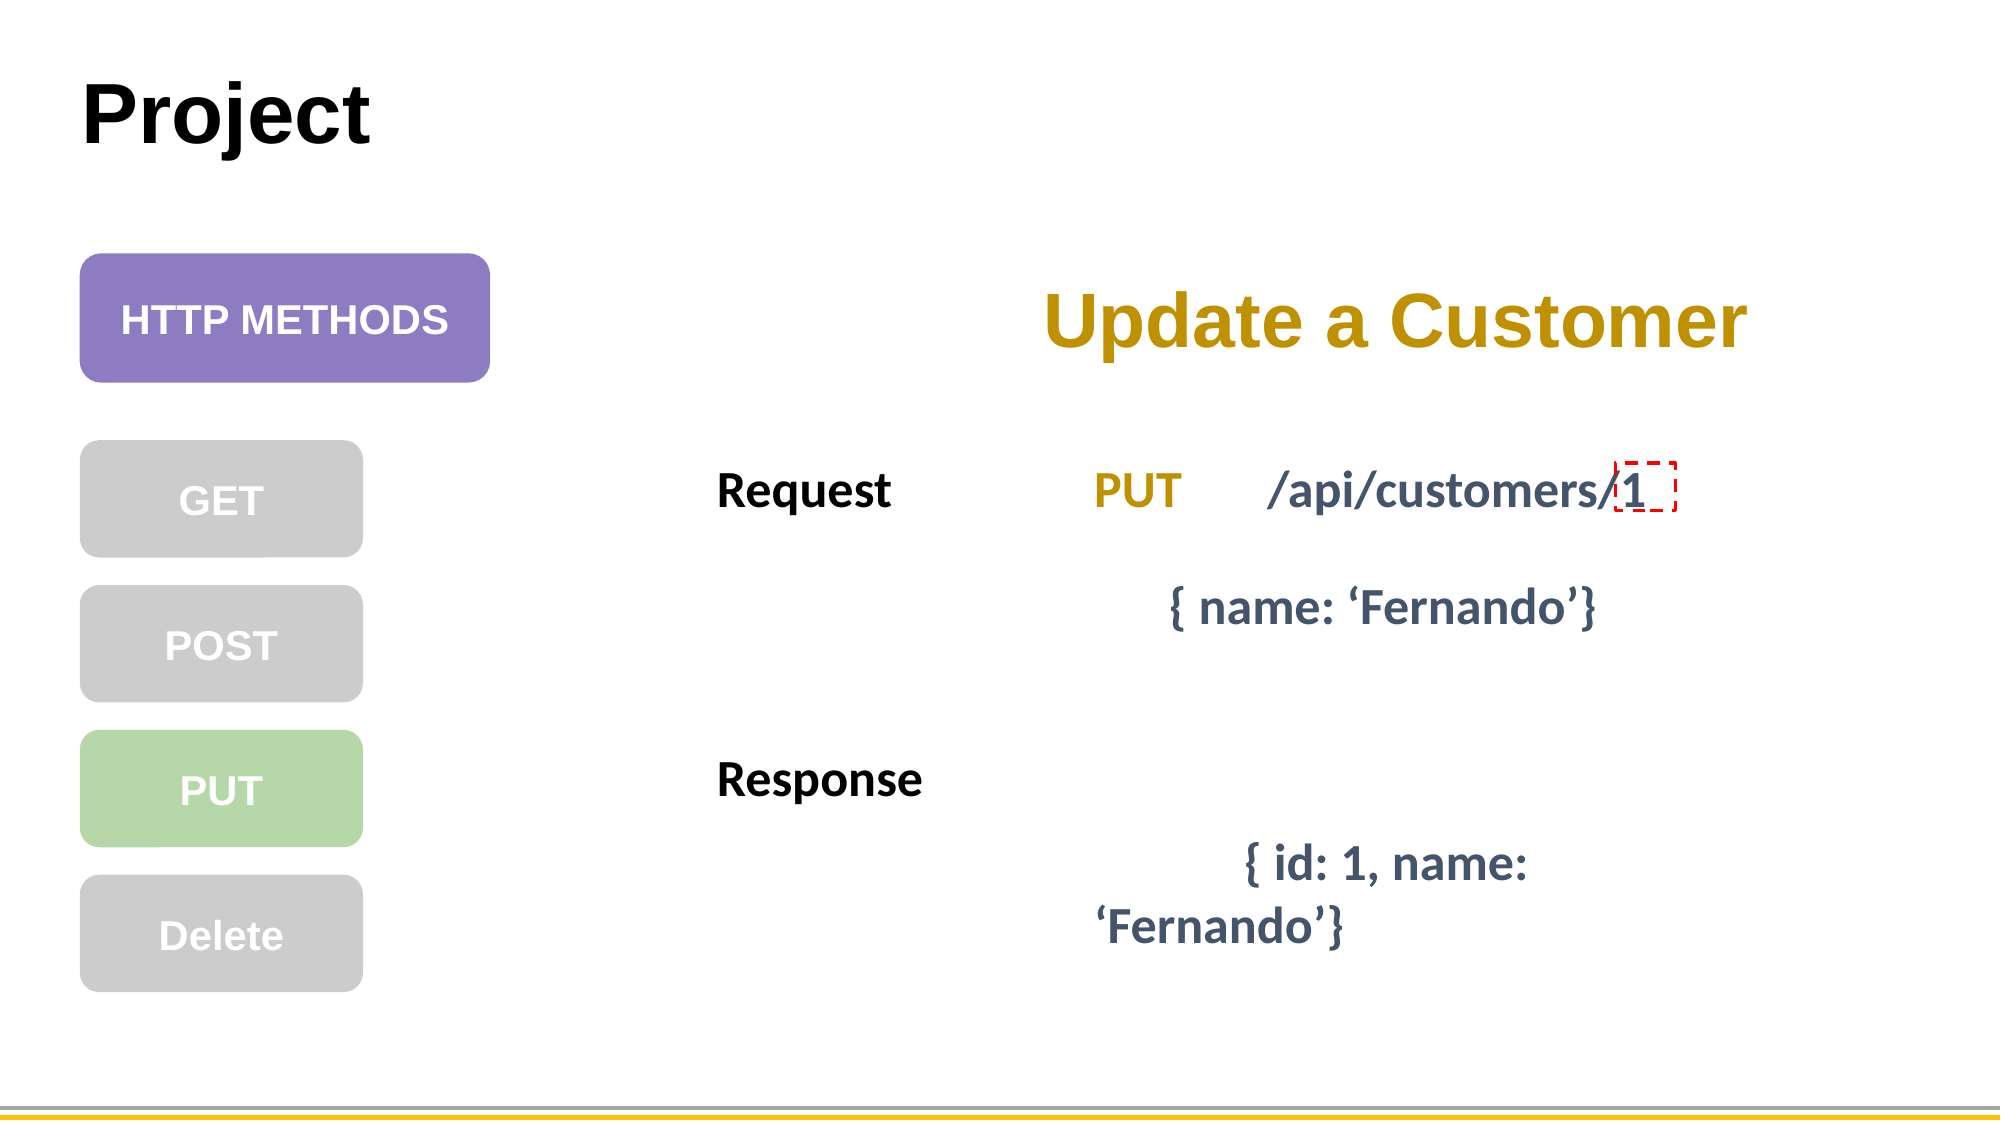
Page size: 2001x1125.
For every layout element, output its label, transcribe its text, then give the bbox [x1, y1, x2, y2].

text_box Project [66, 50, 1044, 161]
text_box Delete [79, 874, 364, 993]
text_box GET [79, 440, 364, 558]
text_box HTTP METHODS [79, 253, 491, 383]
text_box POST [79, 585, 364, 703]
text_box [1615, 463, 1676, 494]
text_box { name: ‘Fernando’} [1003, 494, 1726, 775]
text_box PUT [1079, 440, 1199, 494]
text_box Request [701, 440, 914, 533]
text_box { id: 1, name: ‘Fernando’} [1079, 751, 1801, 1094]
text_box Response [701, 729, 943, 823]
text_box /api/customers/1 [1252, 440, 1688, 494]
text_box PUT [79, 729, 364, 848]
text_box Update a Customer [992, 262, 1801, 373]
